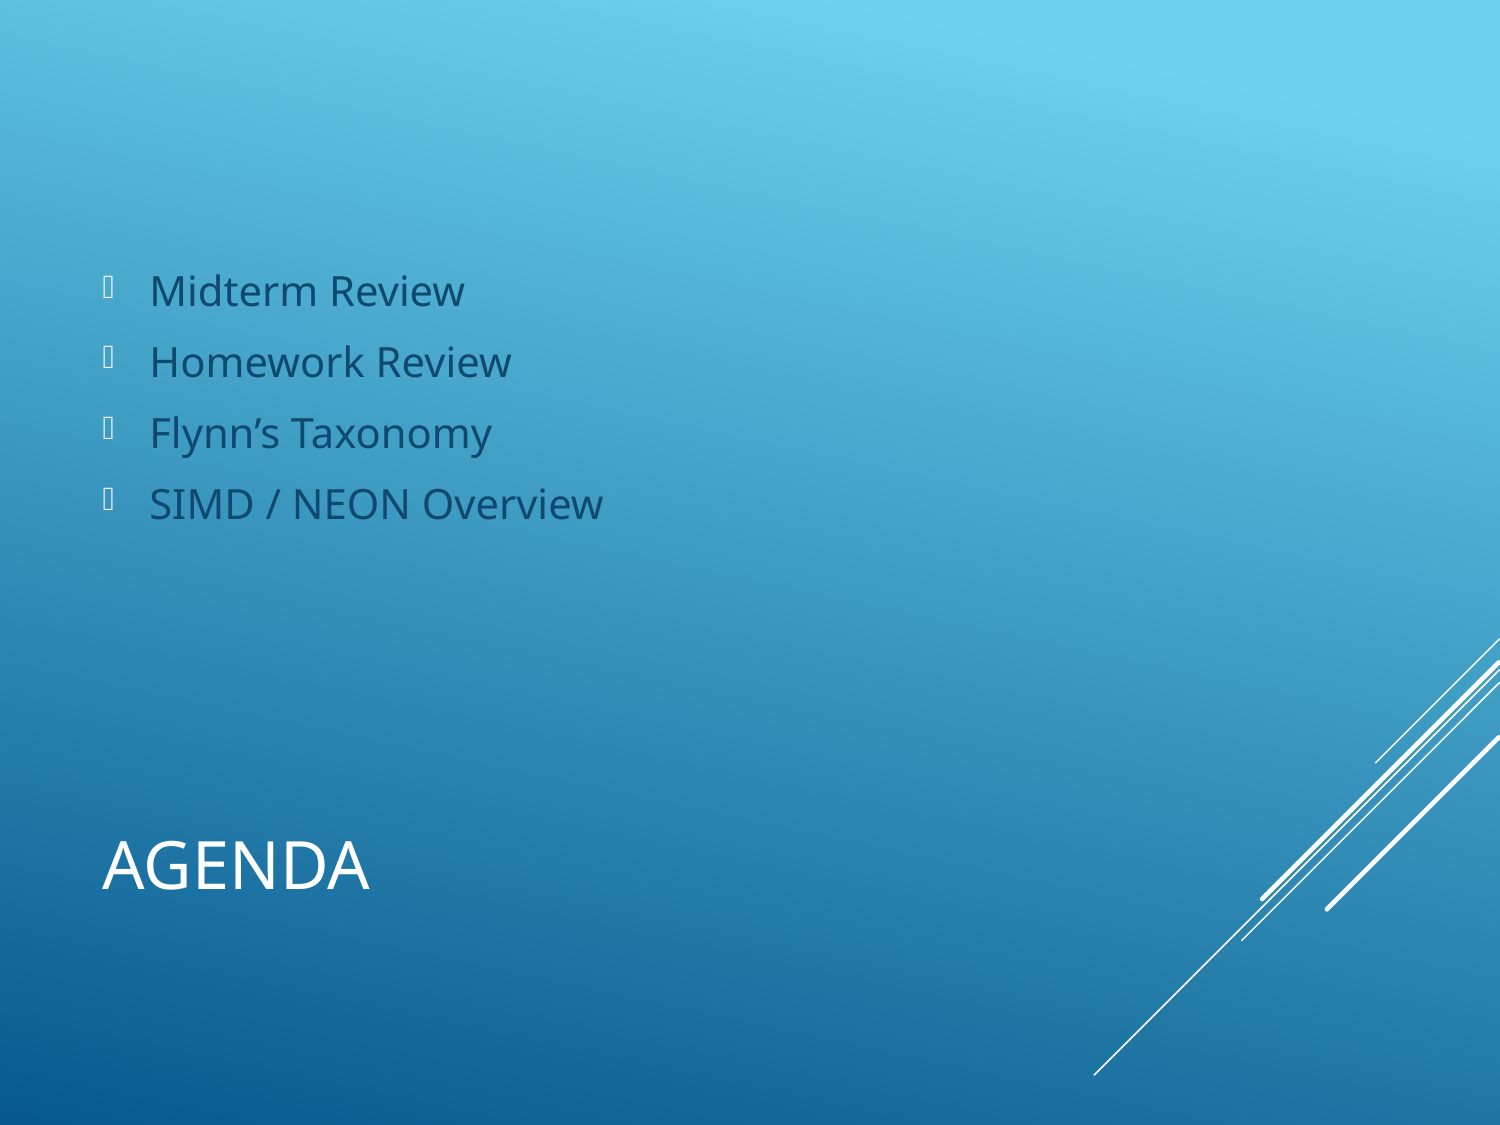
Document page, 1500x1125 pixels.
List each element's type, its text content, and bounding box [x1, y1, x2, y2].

title Agenda [87, 737, 1163, 988]
list Midterm Review Homework Review Flynn’s Taxonomy SIMD / NEON Overview [87, 87, 1163, 706]
